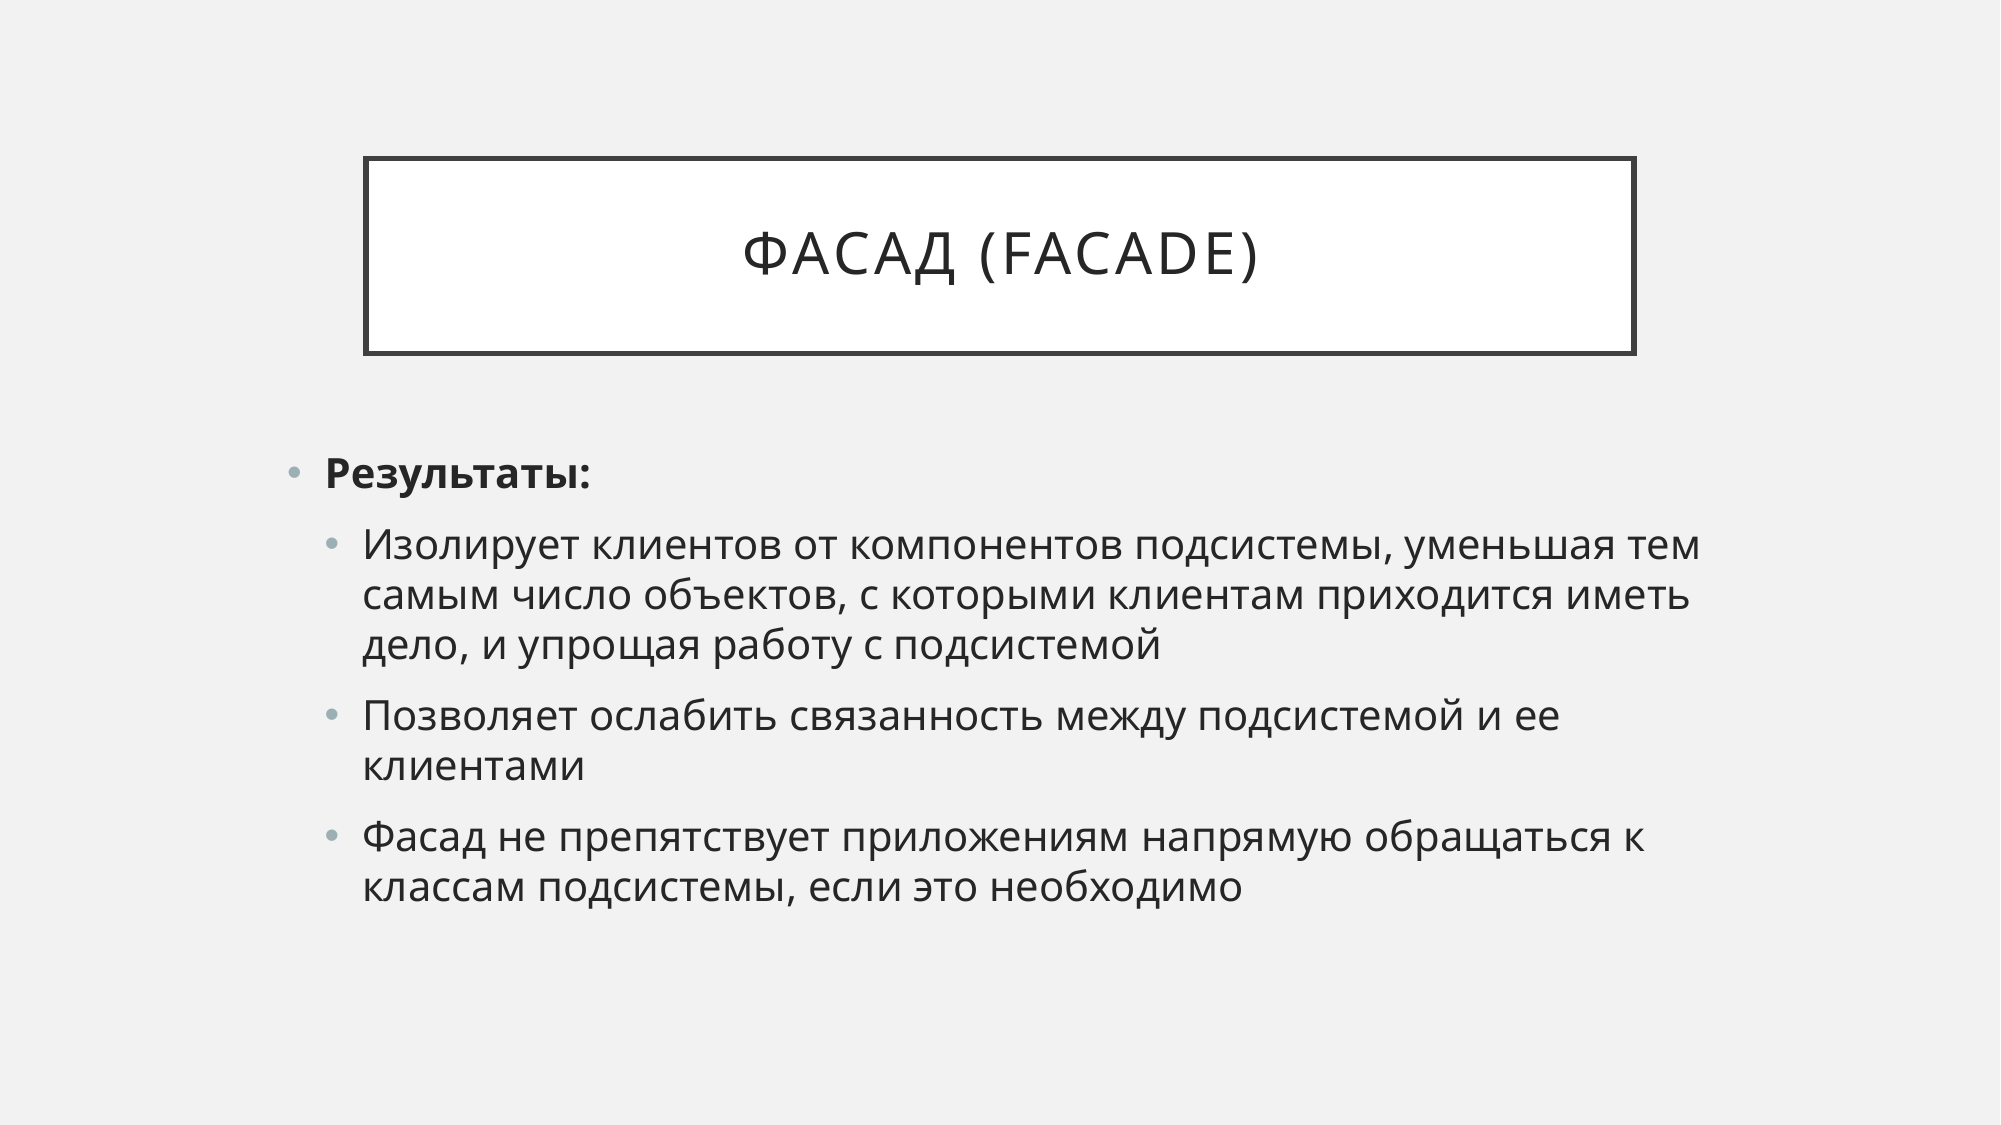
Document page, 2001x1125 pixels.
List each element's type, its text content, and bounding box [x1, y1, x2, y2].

title Фасад (Facade) [363, 156, 1637, 356]
list Результаты: Изолирует клиентов от компонентов подсистемы, уменьшая тем самым число объектов, с которыми клиентам приходится иметь дело, и упрощая работу с подсистемой Позволяет ослабить связанность между подсистемой и ее клиентами Фасад не препятствует приложениям напрямую обращаться к классам подсистемы, если это необходимо [272, 439, 1762, 1012]
